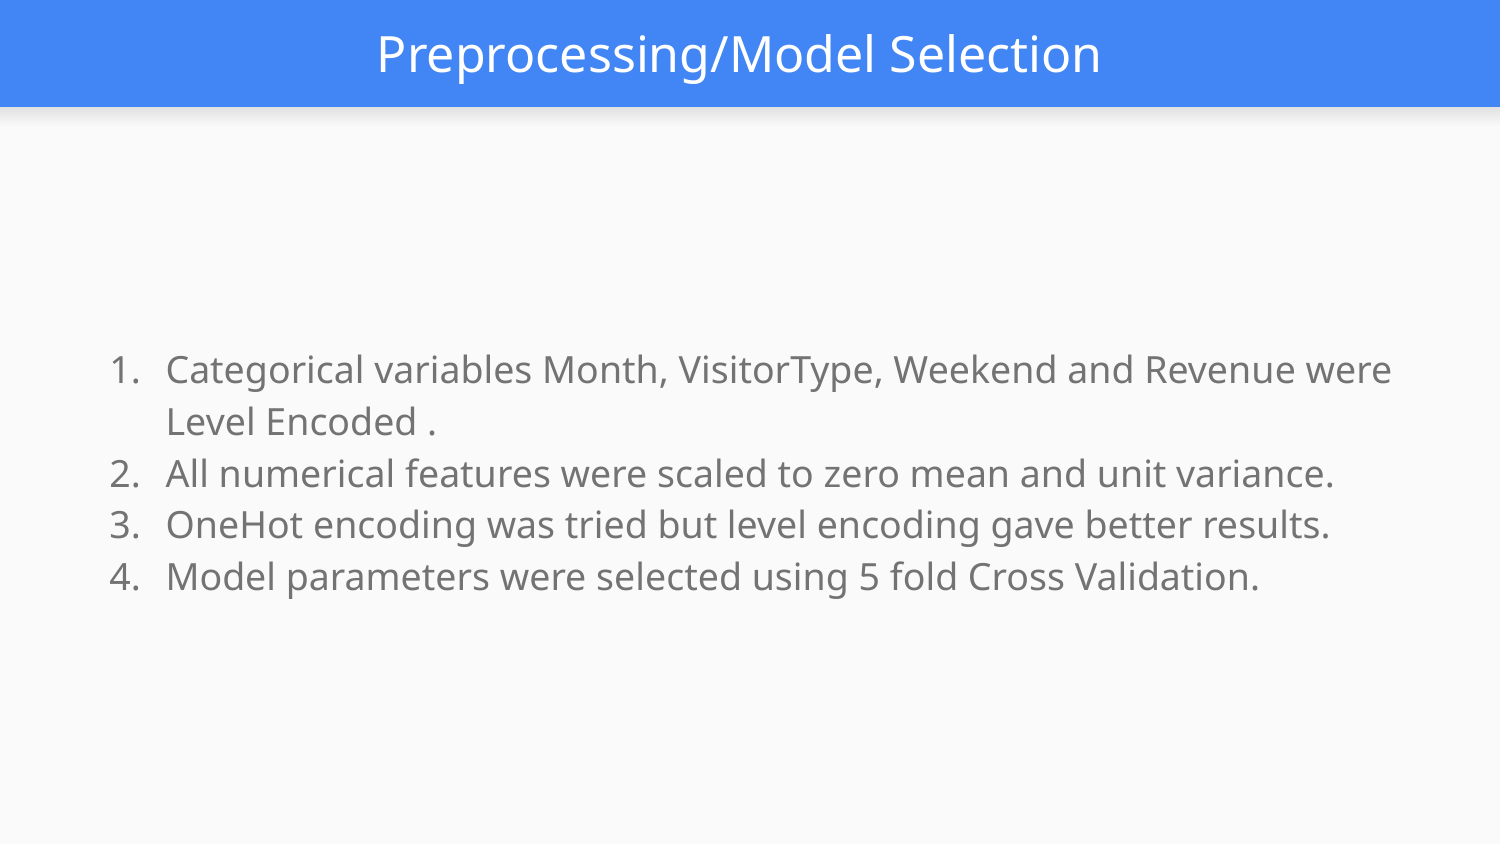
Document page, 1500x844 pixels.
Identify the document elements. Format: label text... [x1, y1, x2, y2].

title Preprocessing/Model Selection [16, 2, 1464, 102]
list Categorical variables Month, VisitorType, Weekend and Revenue were Level Encoded . All numerical features were scaled to zero mean and unit variance. OneHot encoding was tried but level encoding gave better results. Model parameters were selected using 5 fold Cross Validation. [75, 159, 1425, 779]
